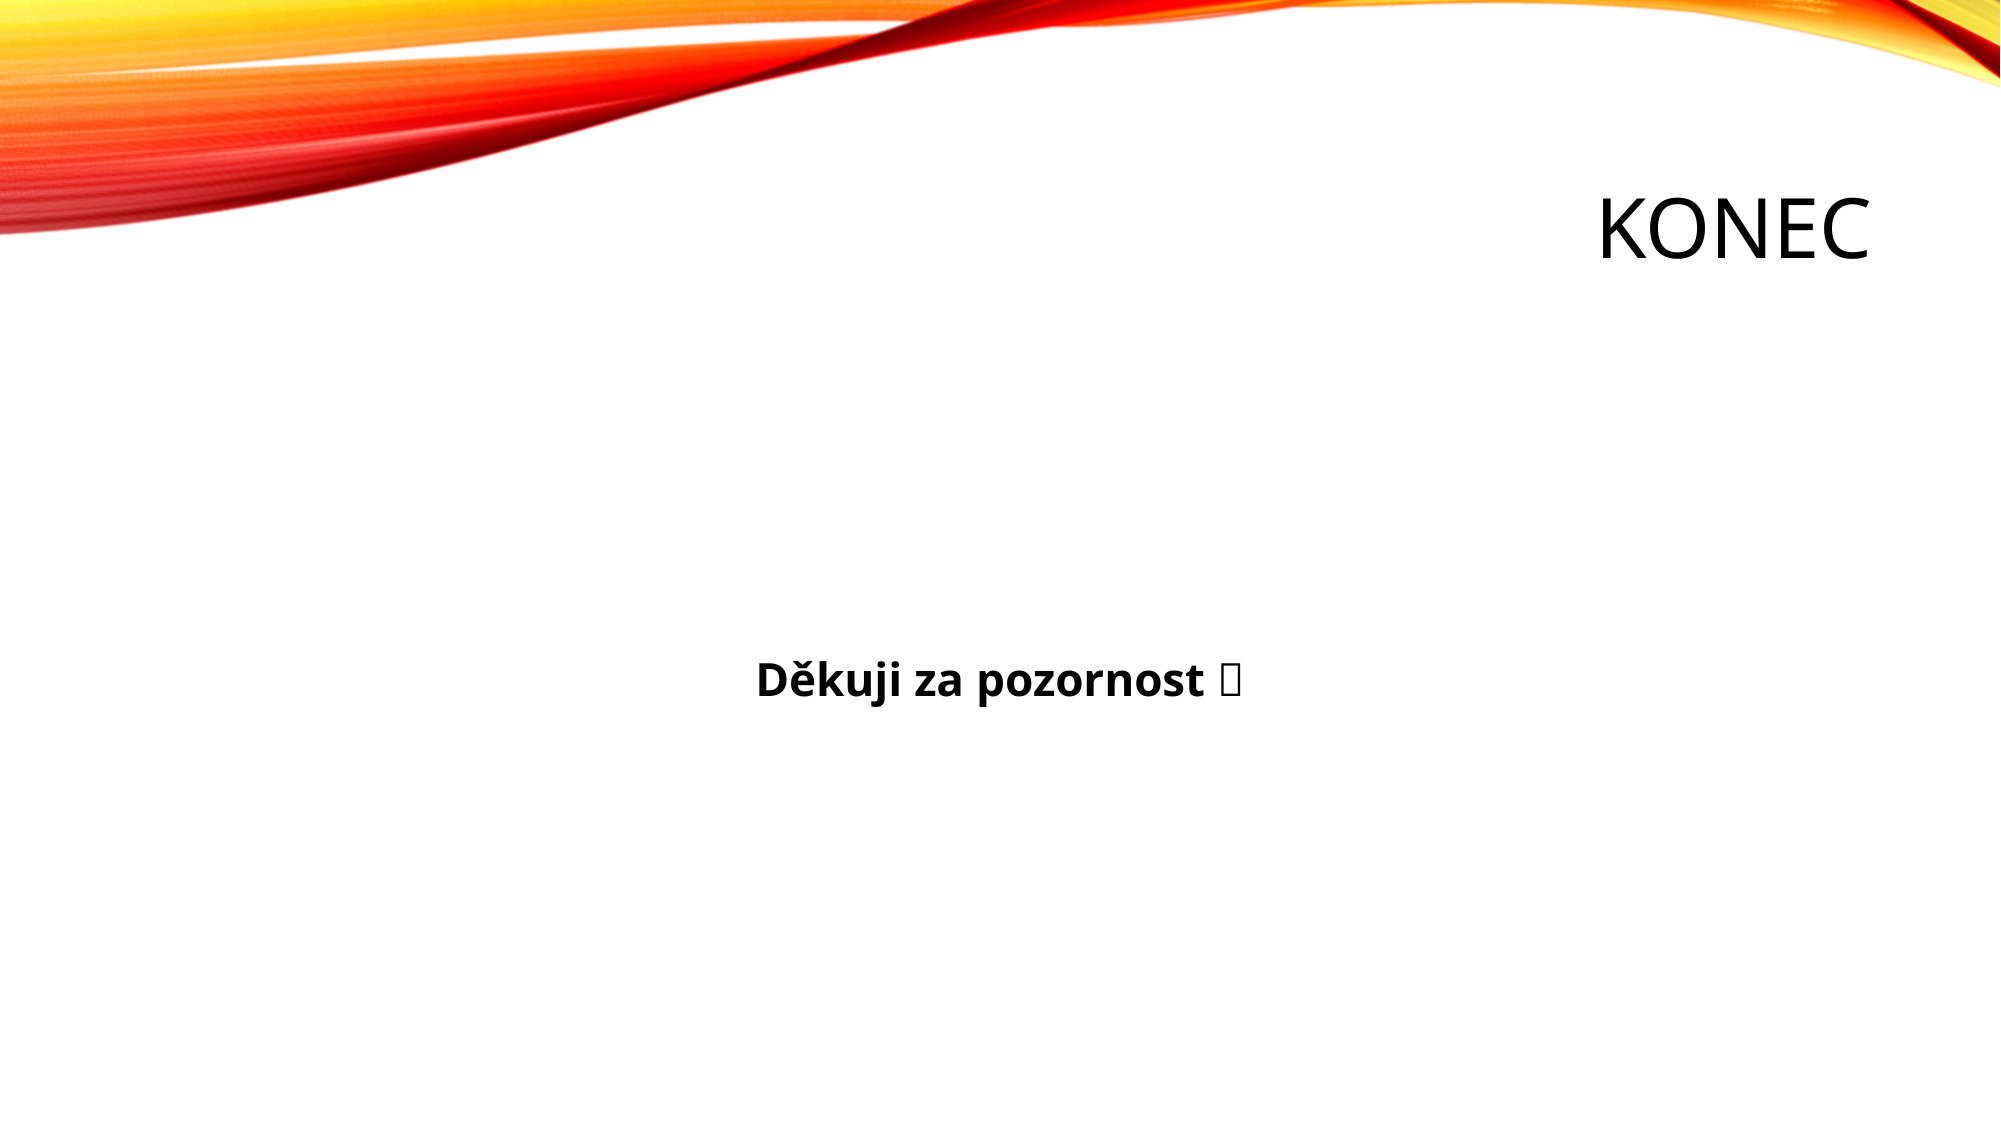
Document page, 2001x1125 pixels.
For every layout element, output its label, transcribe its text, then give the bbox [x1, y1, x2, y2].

title Konec [474, 125, 1888, 338]
list Děkuji za pozornost  [112, 363, 1888, 1024]
picture [0, 0, 2000, 237]
